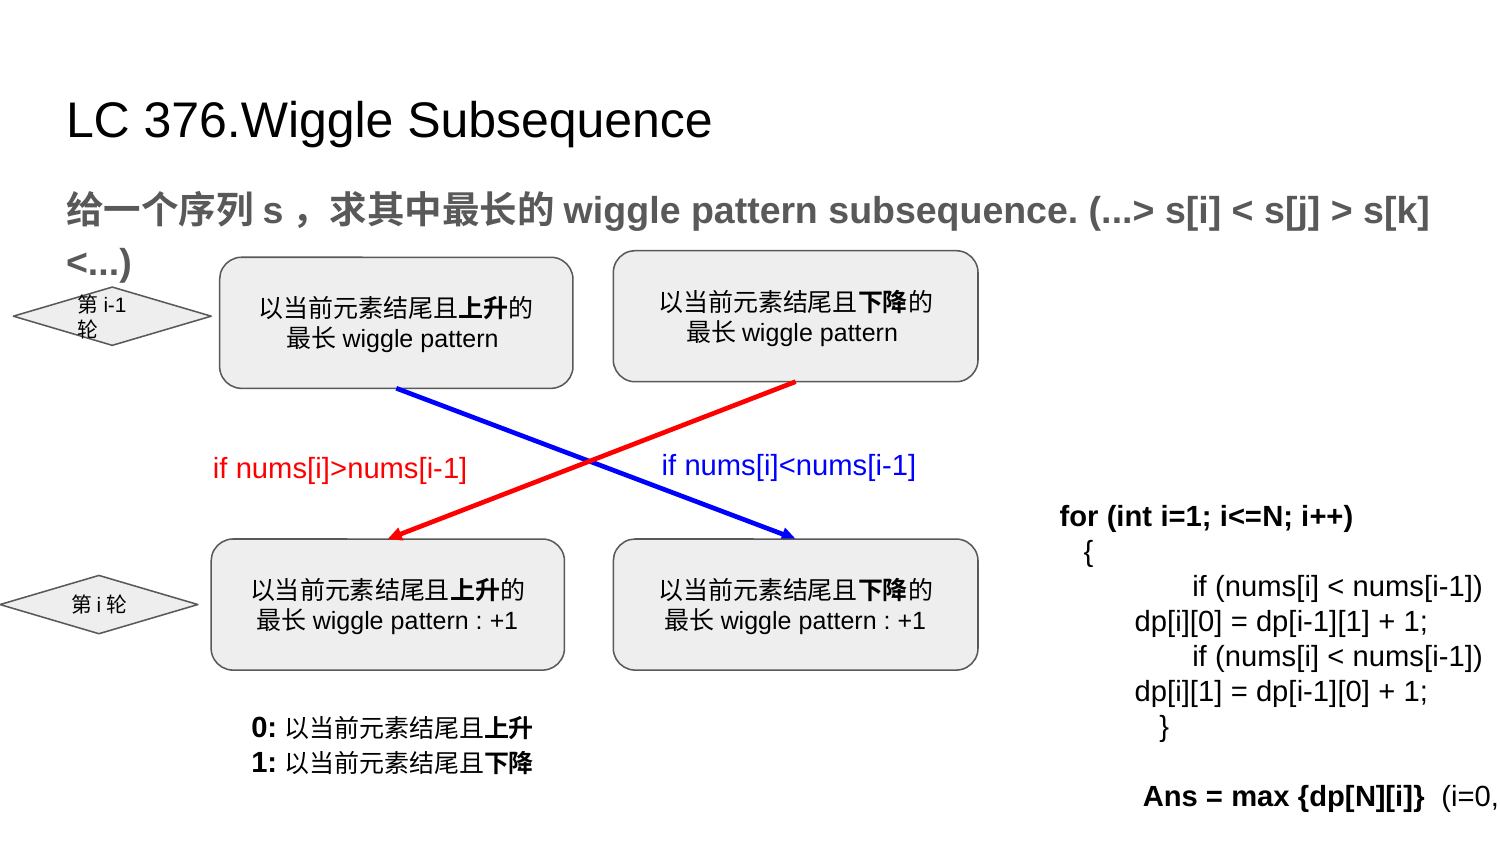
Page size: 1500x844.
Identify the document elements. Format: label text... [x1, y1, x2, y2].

title LC 376.Wiggle Subsequence [51, 72, 1449, 164]
text_box 以当前元素结尾且上升的 最长wiggle pattern [219, 257, 573, 389]
list 给一个序列s，求其中最长的wiggle pattern subsequence. (...> s[i] < s[j] > s[k] <...) [51, 164, 1449, 288]
text_box 以当前元素结尾且下降的 最长wiggle pattern : +1 [613, 539, 979, 671]
text_box 第i轮 [0, 575, 198, 634]
text_box 0:以当前元素结尾且上升 1:以当前元素结尾且下降 [161, 693, 729, 844]
text_box if nums[i]<nums[i-1] [801, 431, 957, 490]
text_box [387, 381, 796, 540]
text_box if nums[i]>nums[i-1] [197, 434, 382, 493]
text_box 以当前元素结尾且上升的 最长wiggle pattern : +1 [211, 538, 565, 671]
text_box 以当前元素结尾且下降的 最长wiggle pattern [613, 250, 979, 382]
text_box for (int i=1; i<=N; i++) { if (nums[i] < nums[i-1]) dp[i][0] = dp[i-1][1] + 1; if (nums[i] < nums[i-1]) dp[i][1] = dp[i-1][0] + 1; } Ans = max {dp[N][i]} (i=0,1) [969, 482, 1500, 816]
text_box 第i-1轮 [13, 287, 212, 346]
